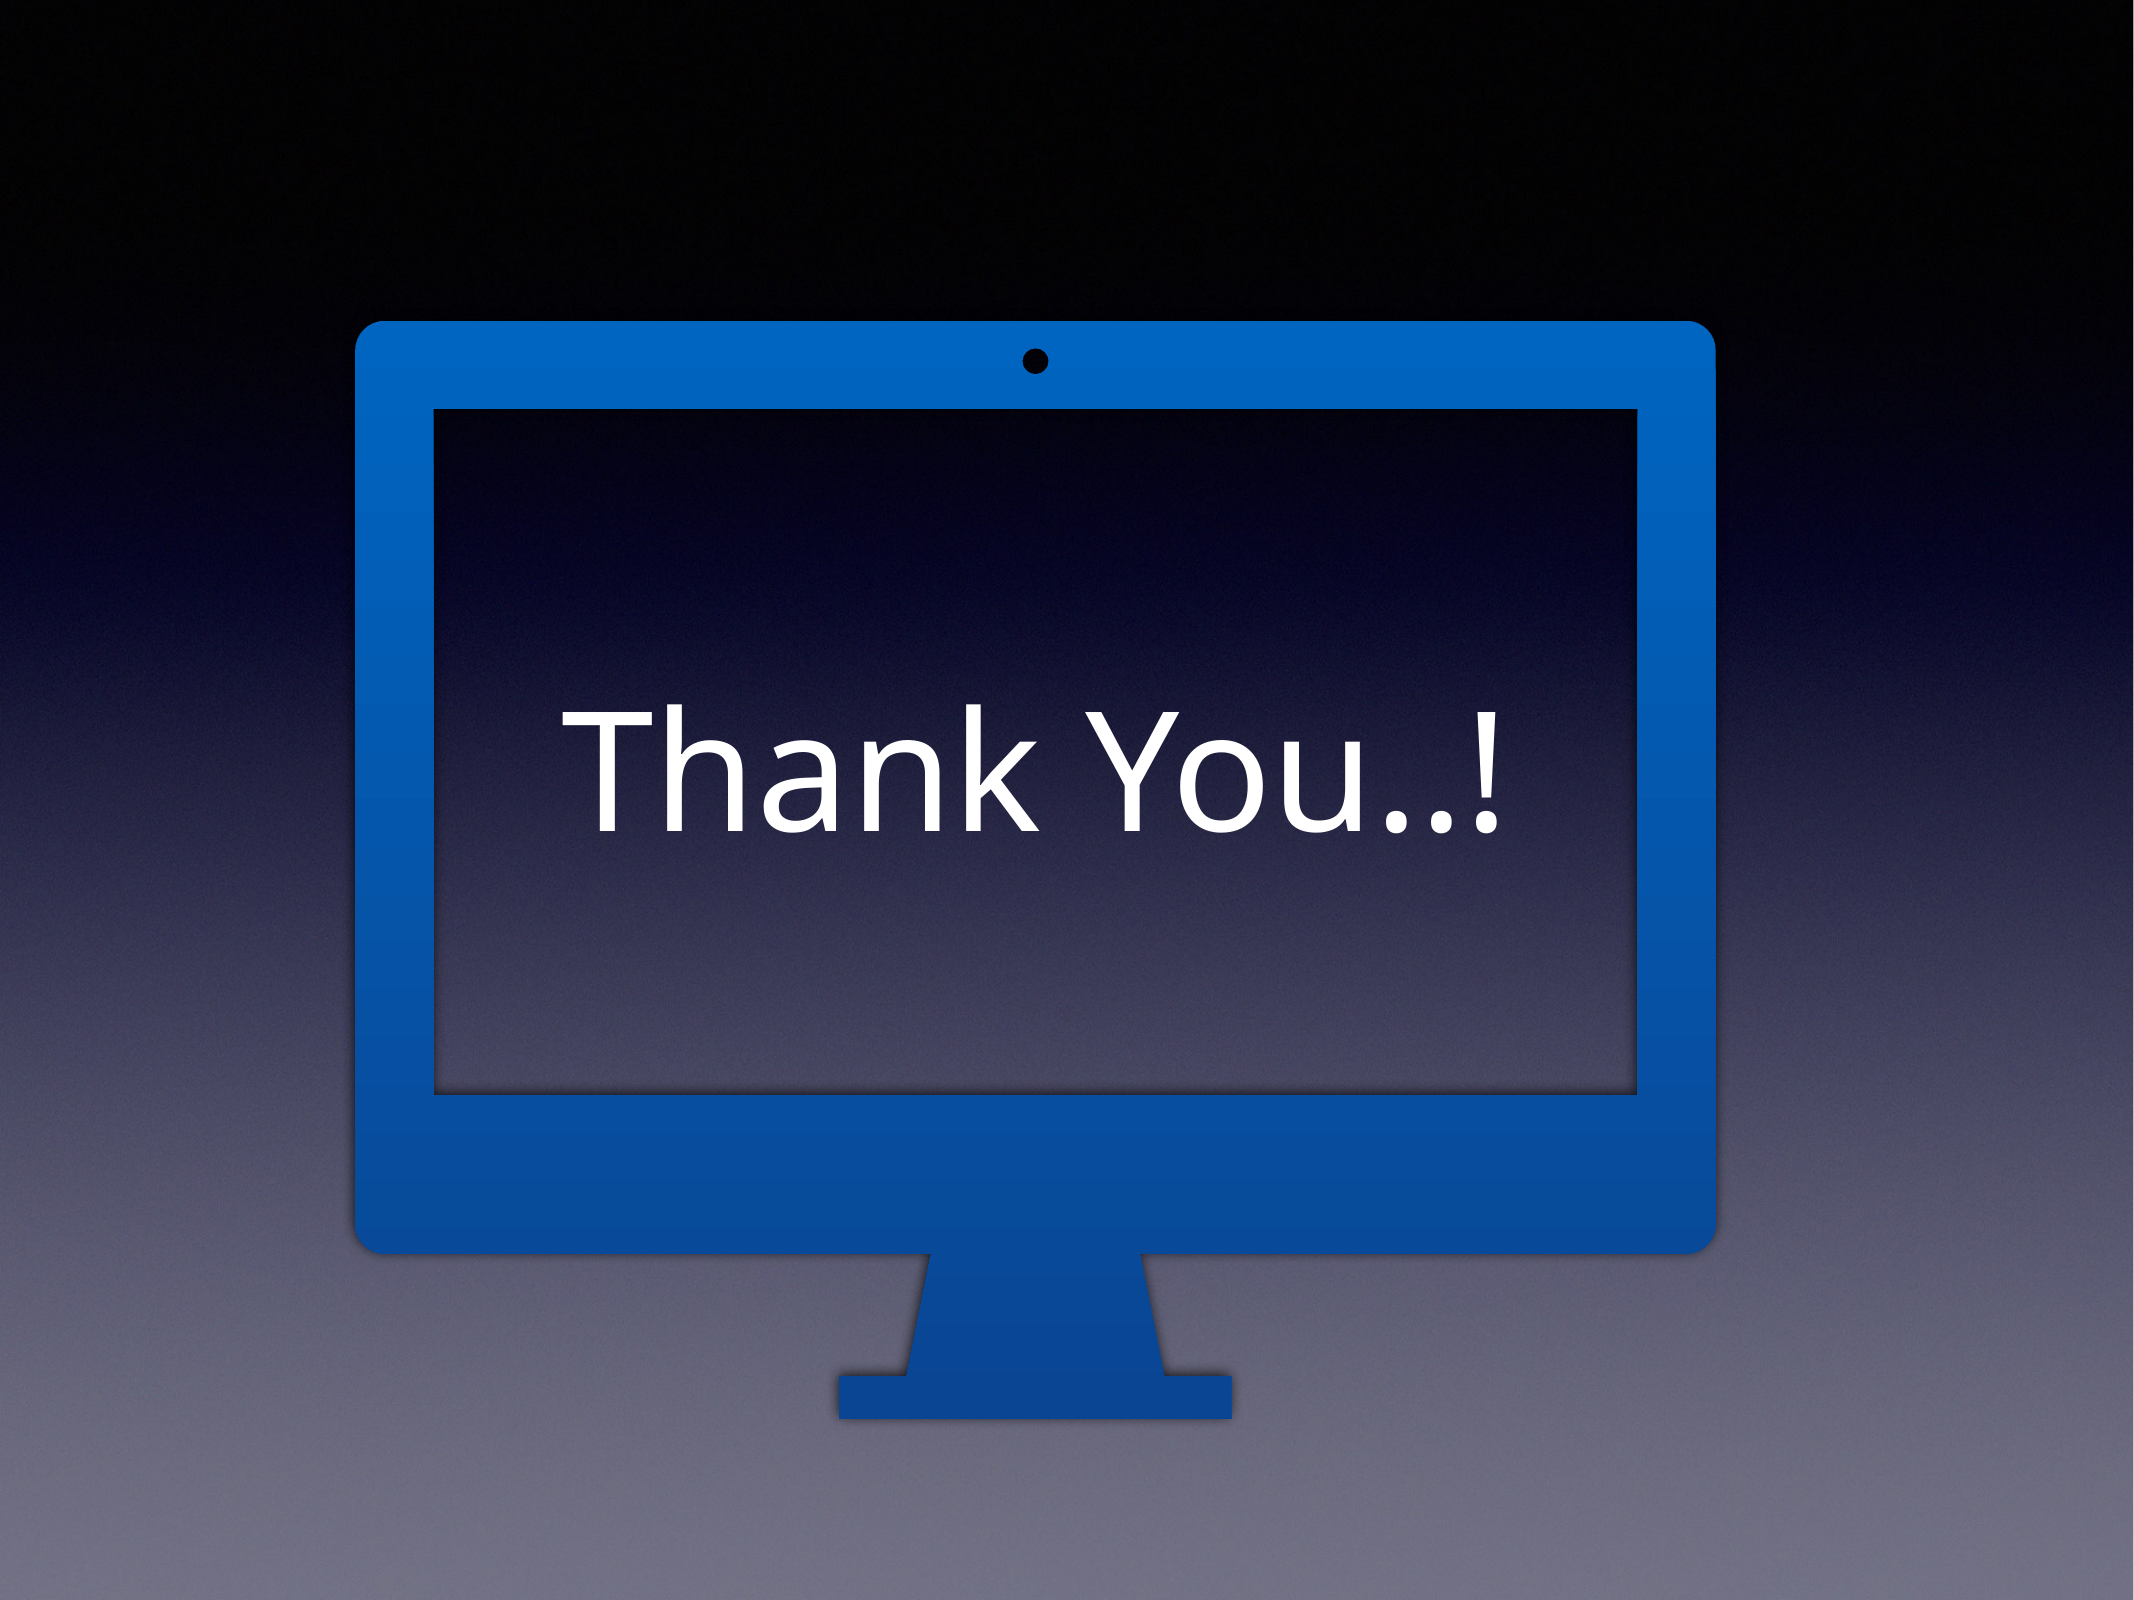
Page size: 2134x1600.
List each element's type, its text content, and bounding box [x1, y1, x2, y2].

text_box Thank You..! [552, 656, 1519, 873]
picture [0, 0, 2134, 1600]
text_box [355, 320, 1716, 1419]
